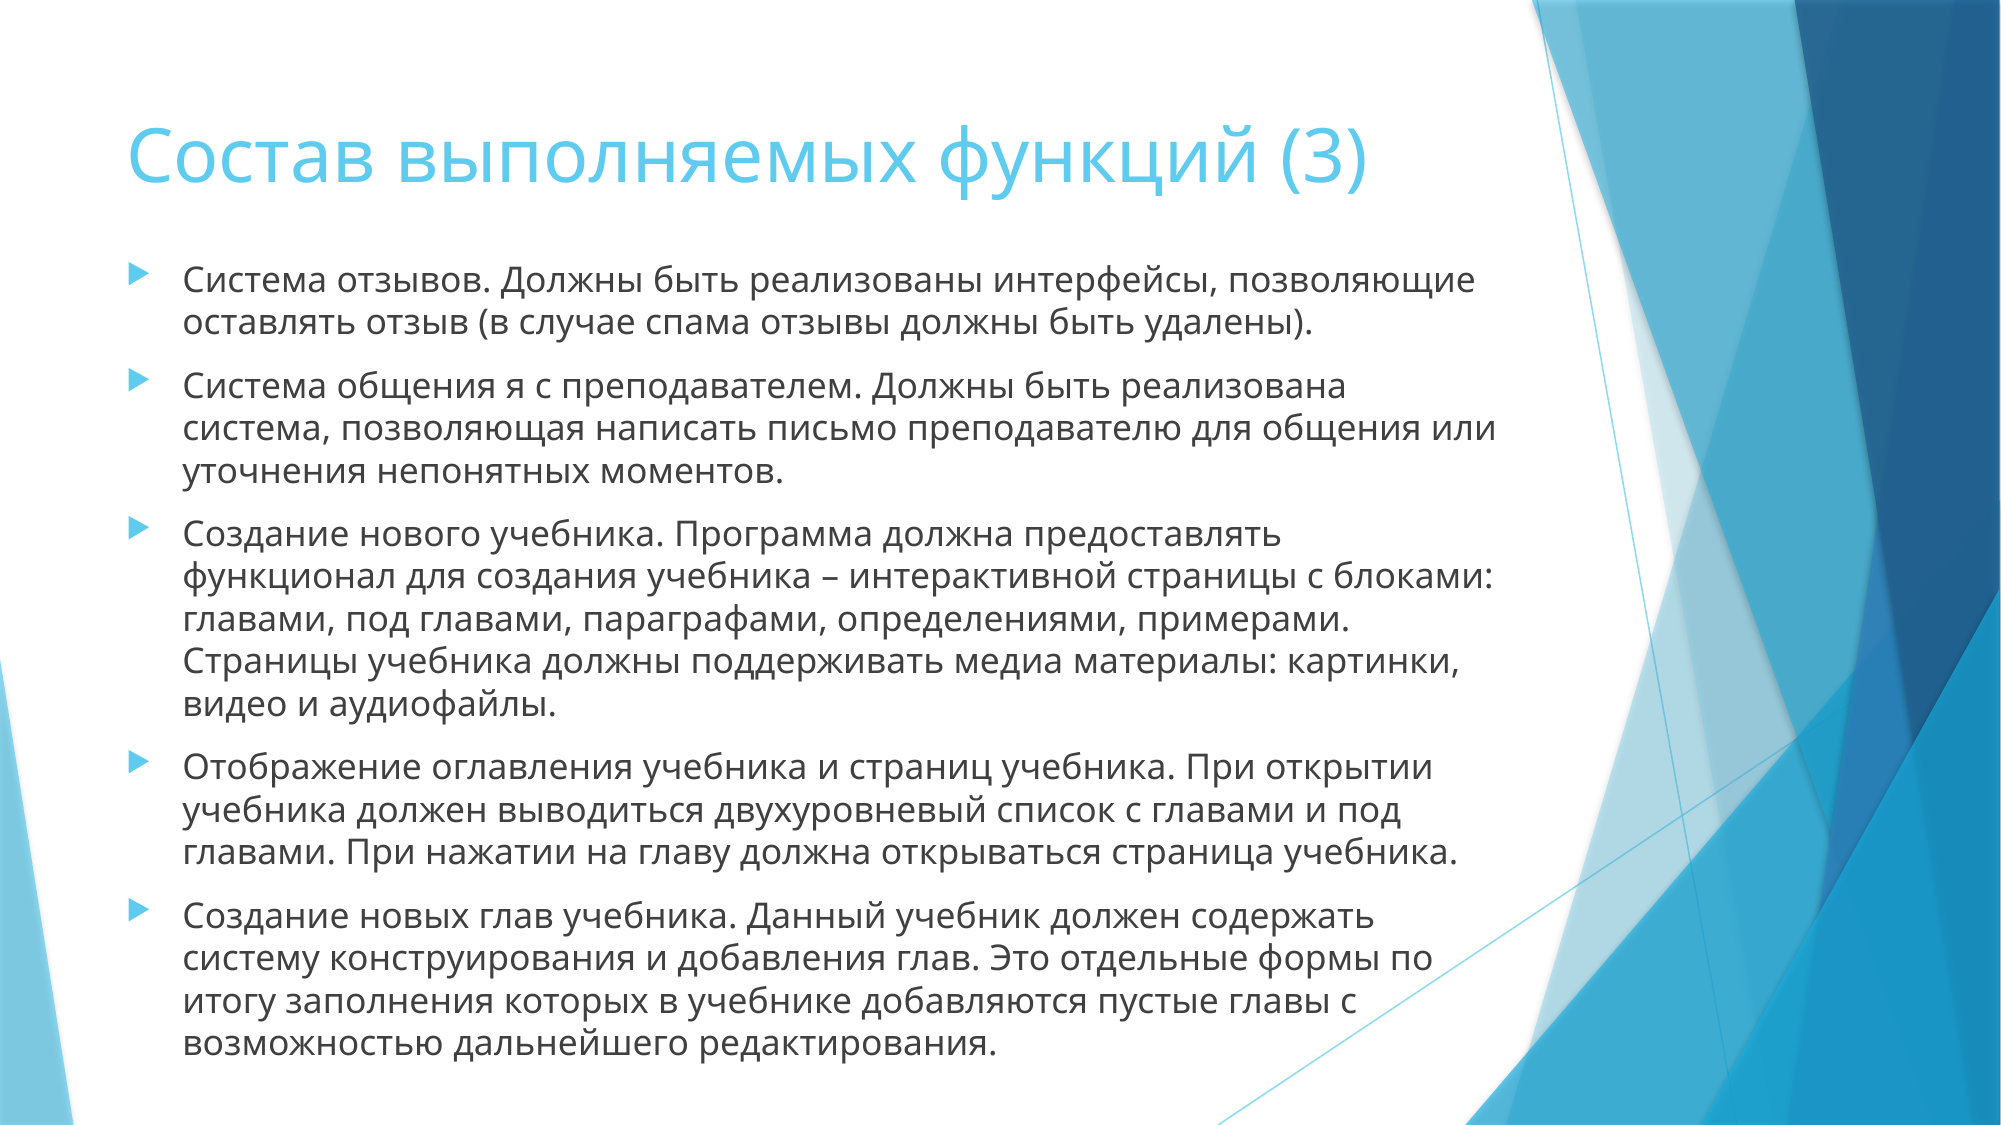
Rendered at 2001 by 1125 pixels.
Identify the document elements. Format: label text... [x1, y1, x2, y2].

list Система отзывов. Должны быть реализованы интерфейсы, позволяющие оставлять отзыв (в случае спама отзывы должны быть удалены). Система общения я с преподавателем. Должны быть реализована система, позволяющая написать письмо преподавателю для общения или уточнения непонятных моментов. Создание нового учебника. Программа должна предоставлять функционал для создания учебника – интерактивной страницы с блоками: главами, под главами, параграфами, определениями, примерами. Страницы учебника должны поддерживать медиа материалы: картинки, видео и аудиофайлы. Отображение оглавления учебника и страниц учебника. При открытии учебника должен выводиться двухуровневый список с главами и под главами. При нажатии на главу должна открываться страница учебника. Создание новых глав учебника. Данный учебник должен содержать систему конструирования и добавления глав. Это отдельные формы по итогу заполнения которых в учебнике добавляются пустые главы с возможностью дальнейшего редактирования. [111, 249, 1522, 886]
title Состав выполняемых функций (3) [111, 99, 1522, 249]
